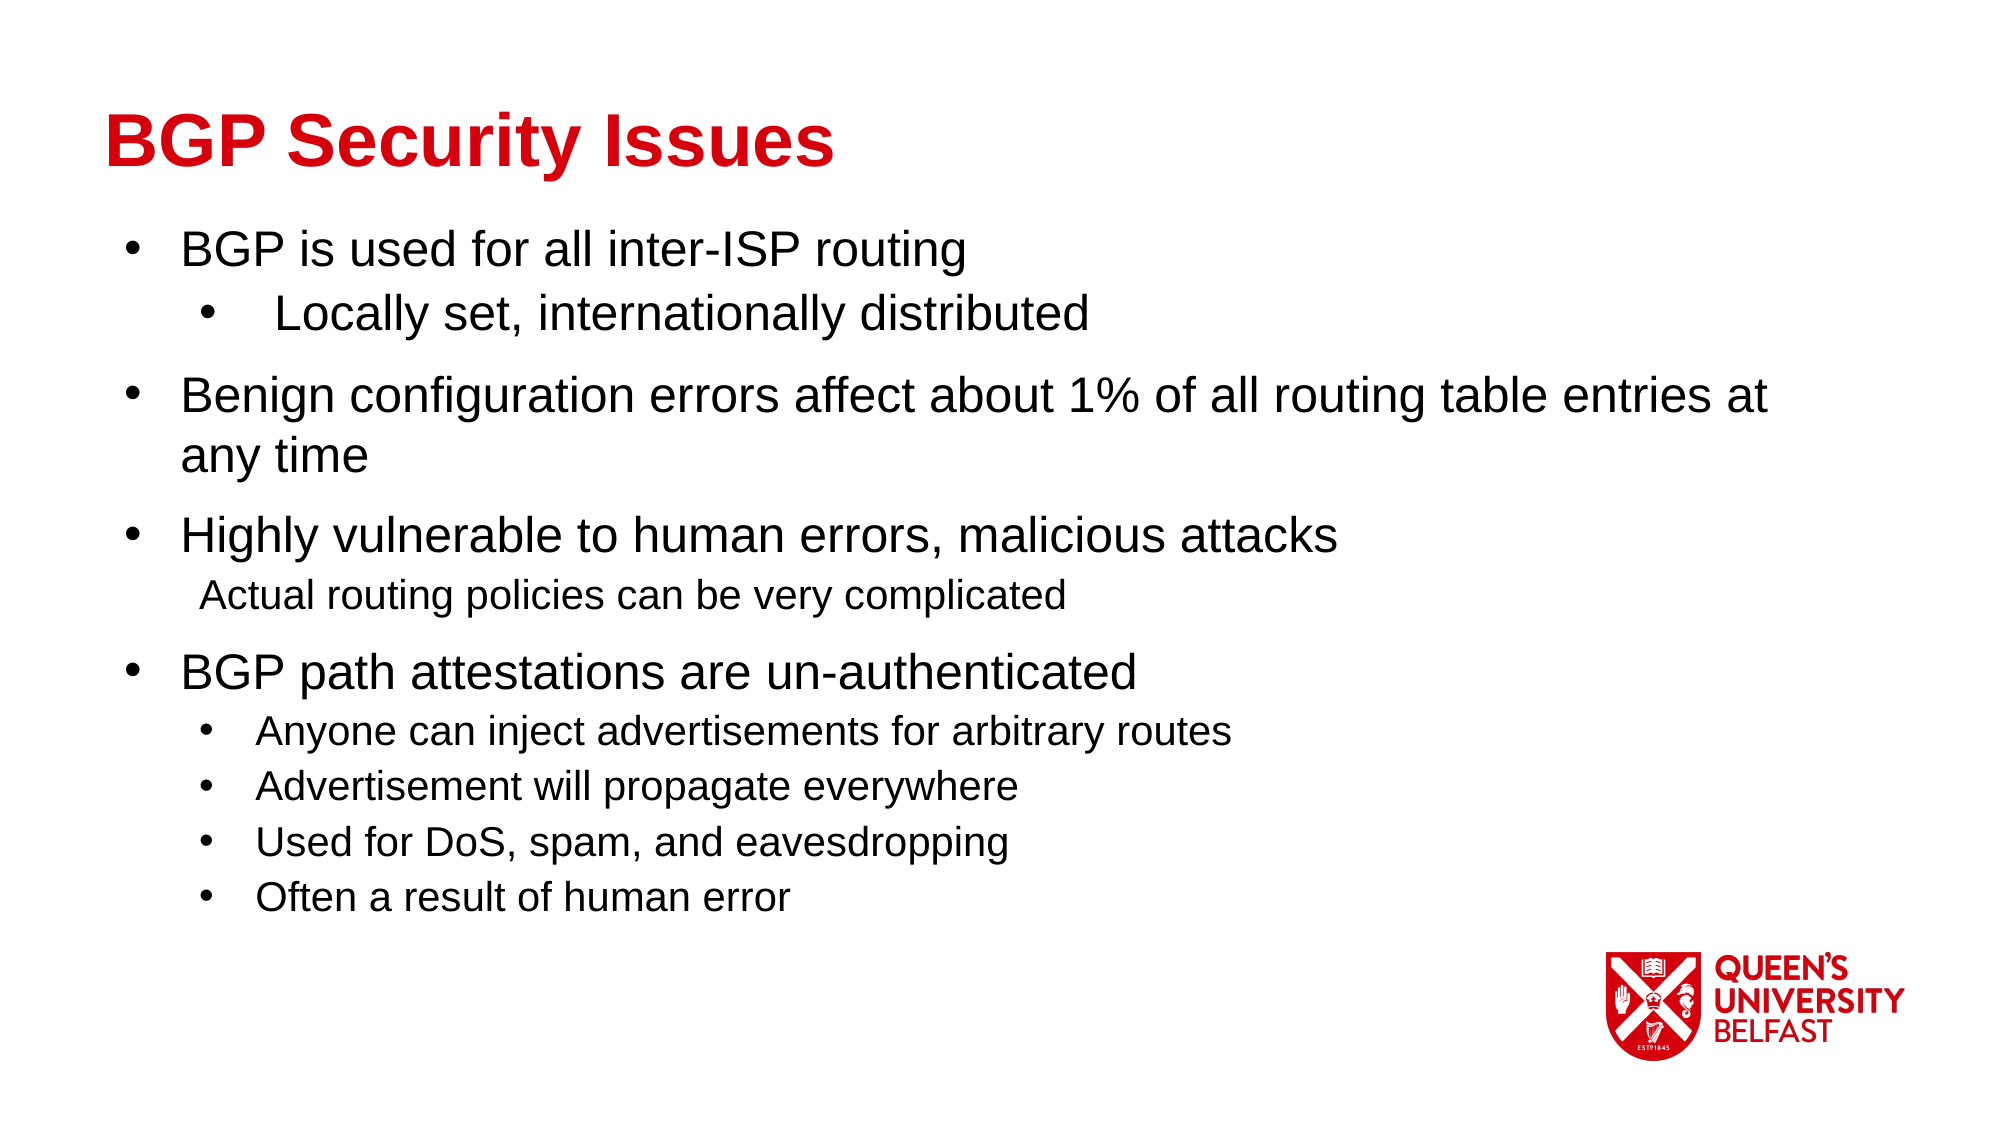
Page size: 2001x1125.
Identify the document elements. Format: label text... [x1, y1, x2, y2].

list BGP Security Issues [90, 94, 1892, 282]
picture [1605, 948, 1906, 1065]
list BGP is used for all inter-ISP routing Locally set, internationally distributed Benign configuration errors affect about 1% of all routing table entries at any time Highly vulnerable to human errors, malicious attacks Actual routing policies can be very complicated BGP path attestations are un-authenticated Anyone can inject advertisements for arbitrary routes Advertisement will propagate everywhere Used for DoS, spam, and eavesdropping Often a result of human error [109, 209, 1803, 1063]
